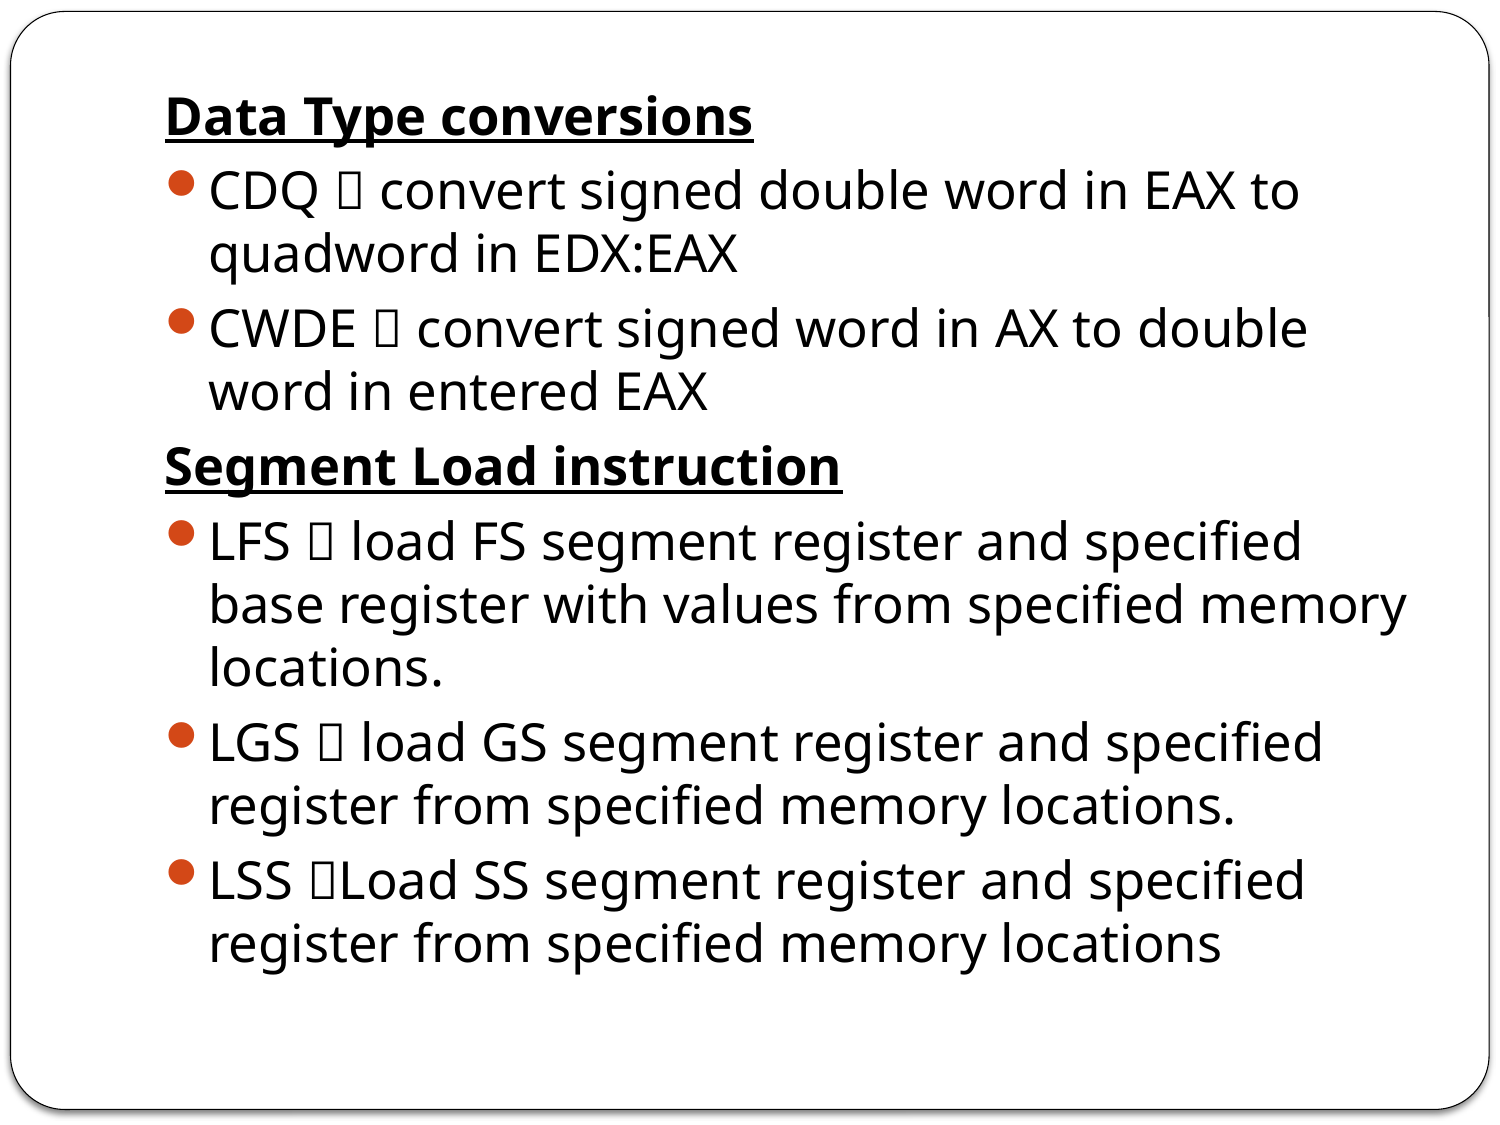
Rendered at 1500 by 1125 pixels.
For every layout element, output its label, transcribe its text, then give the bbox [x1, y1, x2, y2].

list Data Type conversions CDQ  convert signed double word in EAX to quadword in EDX:EAX CWDE  convert signed word in AX to double word in entered EAX Segment Load instruction LFS  load FS segment register and specified base register with values from specified memory locations. LGS  load GS segment register and specified register from specified memory locations. LSS Load SS segment register and specified register from specified memory locations [150, 75, 1425, 988]
